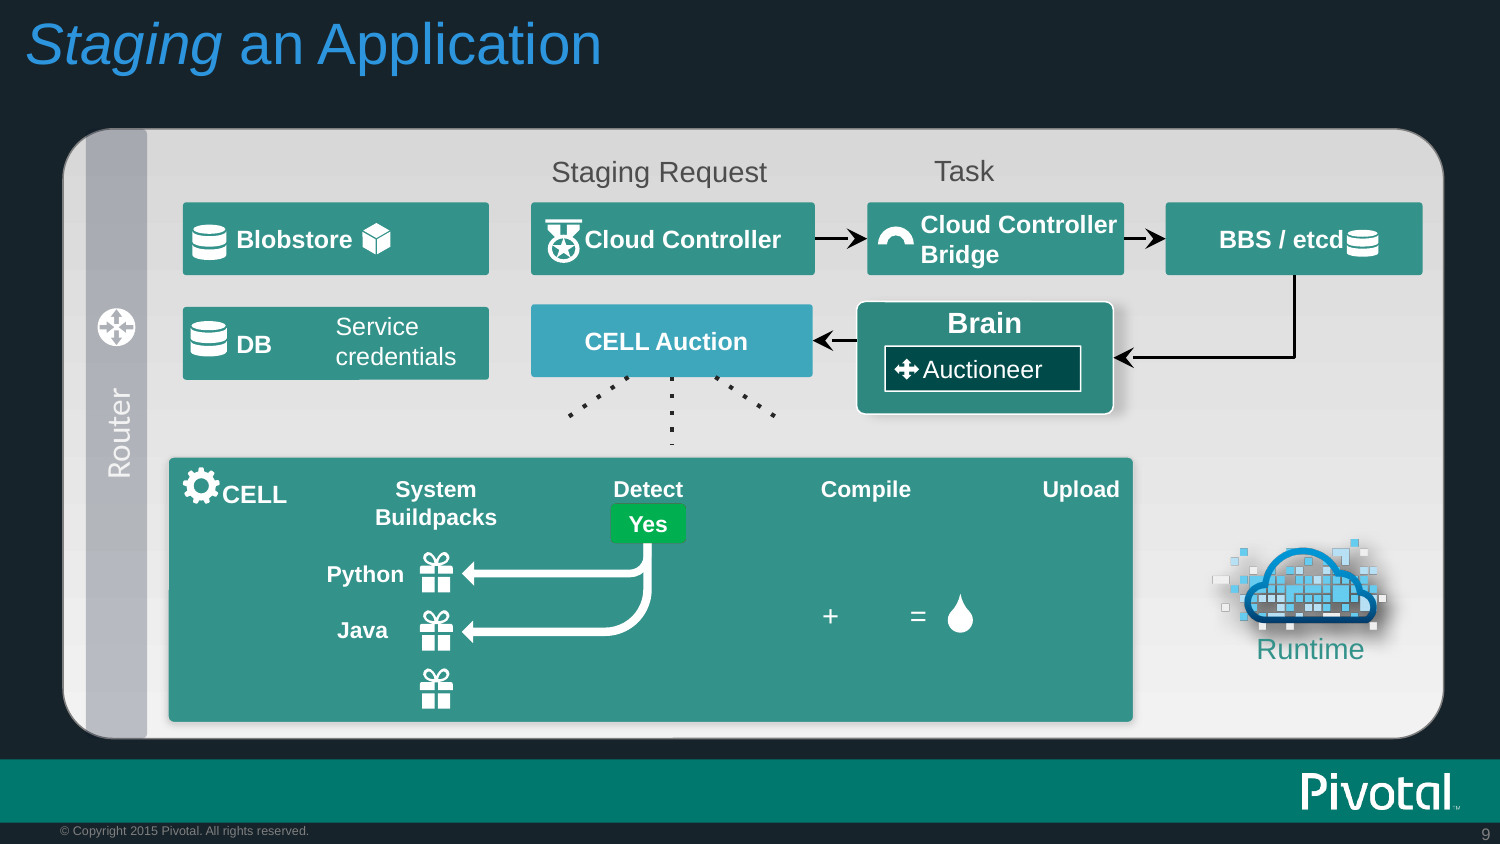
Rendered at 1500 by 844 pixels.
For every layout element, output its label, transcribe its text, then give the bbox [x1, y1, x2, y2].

text_box [1346, 229, 1379, 257]
text_box [422, 635, 435, 651]
text_box Detect [597, 466, 699, 510]
text_box [461, 544, 652, 644]
text_box [63, 137, 85, 730]
text_box Yes [610, 503, 686, 544]
text_box Staging Request [536, 146, 808, 197]
text_box Compile [805, 466, 927, 510]
text_box Auctioneer [885, 346, 1081, 392]
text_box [568, 376, 776, 446]
text_box [894, 358, 920, 380]
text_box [867, 202, 1125, 276]
text_box [420, 551, 453, 574]
text_box [437, 693, 451, 709]
text_box [422, 693, 435, 709]
text_box Runtime [1254, 643, 1367, 666]
text_box = [892, 589, 945, 651]
text_box [419, 668, 453, 691]
text_box [182, 467, 220, 504]
picture [1209, 536, 1390, 634]
text_box System Buildpacks [359, 466, 514, 538]
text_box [1162, 225, 1246, 407]
text_box [461, 559, 643, 586]
text_box [97, 308, 136, 347]
text_box [422, 576, 435, 593]
picture [1302, 773, 1460, 810]
text_box [437, 576, 451, 593]
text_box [530, 202, 816, 276]
text_box CELL [167, 456, 1134, 723]
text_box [530, 303, 857, 378]
text_box [947, 593, 973, 633]
text_box Task [919, 144, 1056, 196]
text_box Java [321, 607, 404, 651]
title Staging an Application [25, 14, 1406, 102]
text_box Python [311, 551, 420, 595]
text_box [419, 610, 453, 632]
text_box + [804, 589, 857, 651]
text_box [182, 201, 490, 380]
text_box BBS / etcd [1165, 202, 1423, 276]
text_box [143, 128, 1444, 739]
text_box Router [85, 128, 148, 739]
text_box Upload [1026, 466, 1136, 510]
text_box Brain [856, 301, 1114, 415]
text_box [437, 635, 451, 651]
